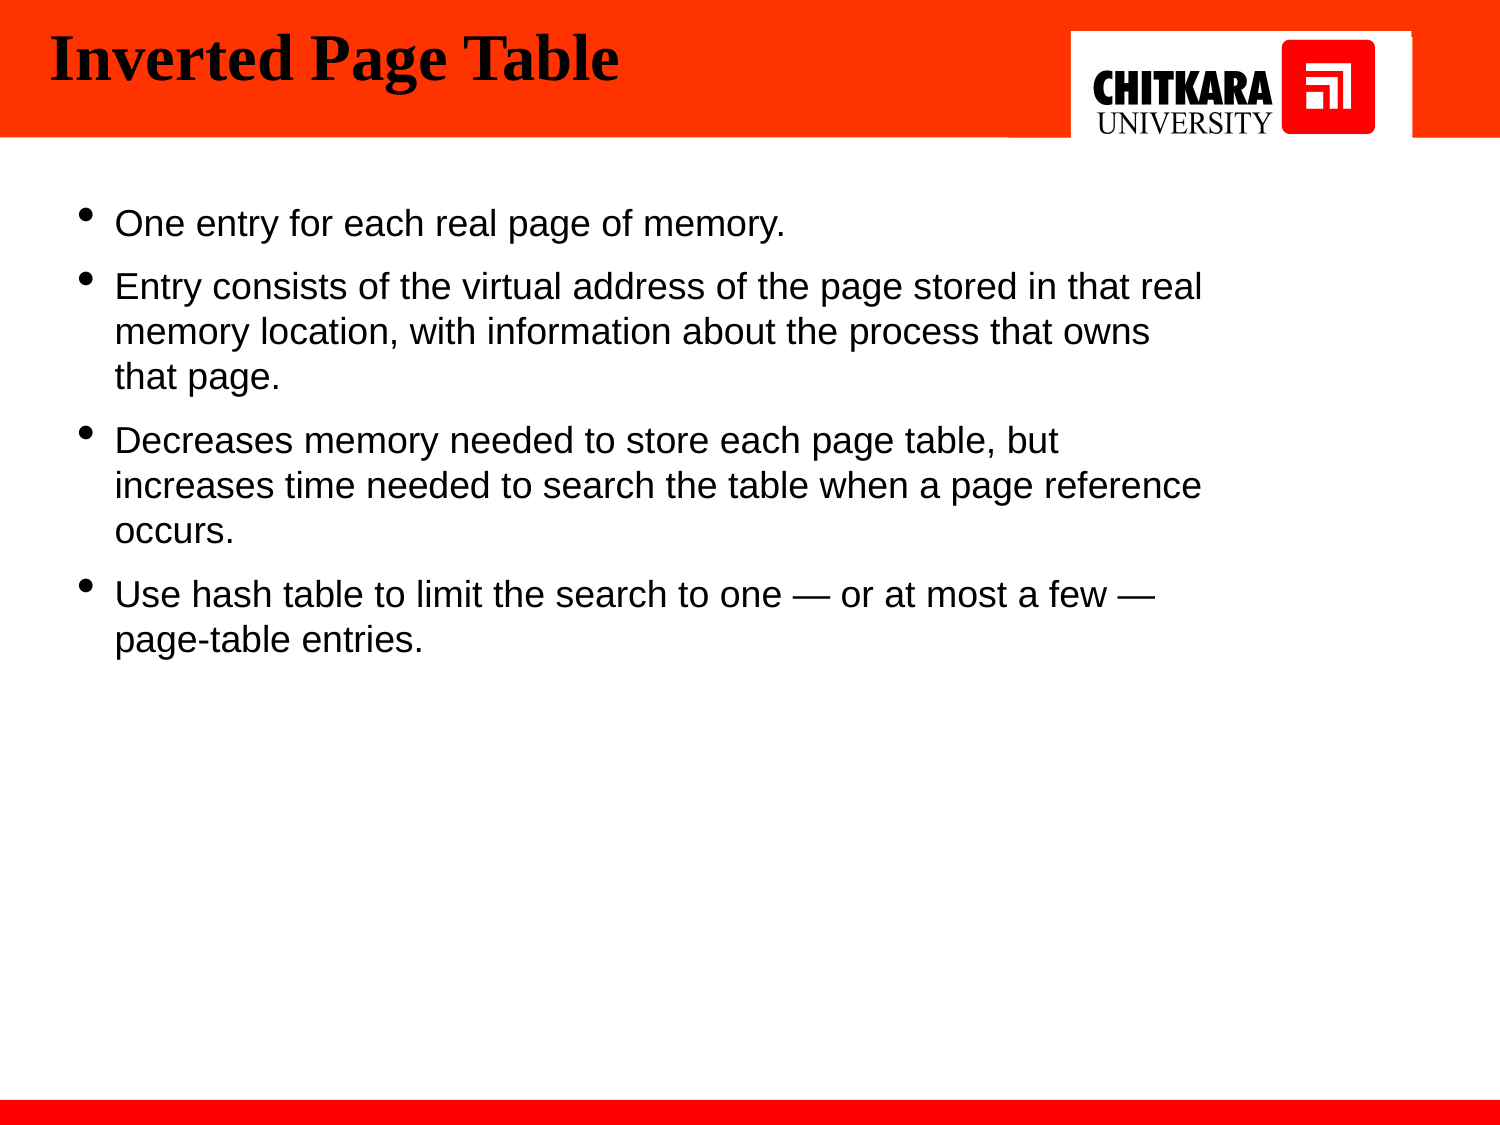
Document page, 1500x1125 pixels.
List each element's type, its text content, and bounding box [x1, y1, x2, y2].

text_box Inverted Page Table [34, 6, 637, 102]
picture [1074, 37, 1390, 138]
text_box One entry for each real page of memory. Entry consists of the virtual address of the page stored in that real memory location, with information about the process that owns that page. Decreases memory needed to store each page table, but increases time needed to search the table when a page reference occurs. Use hash table to limit the search to one — or at most a few — page-table entries. [62, 190, 1228, 866]
